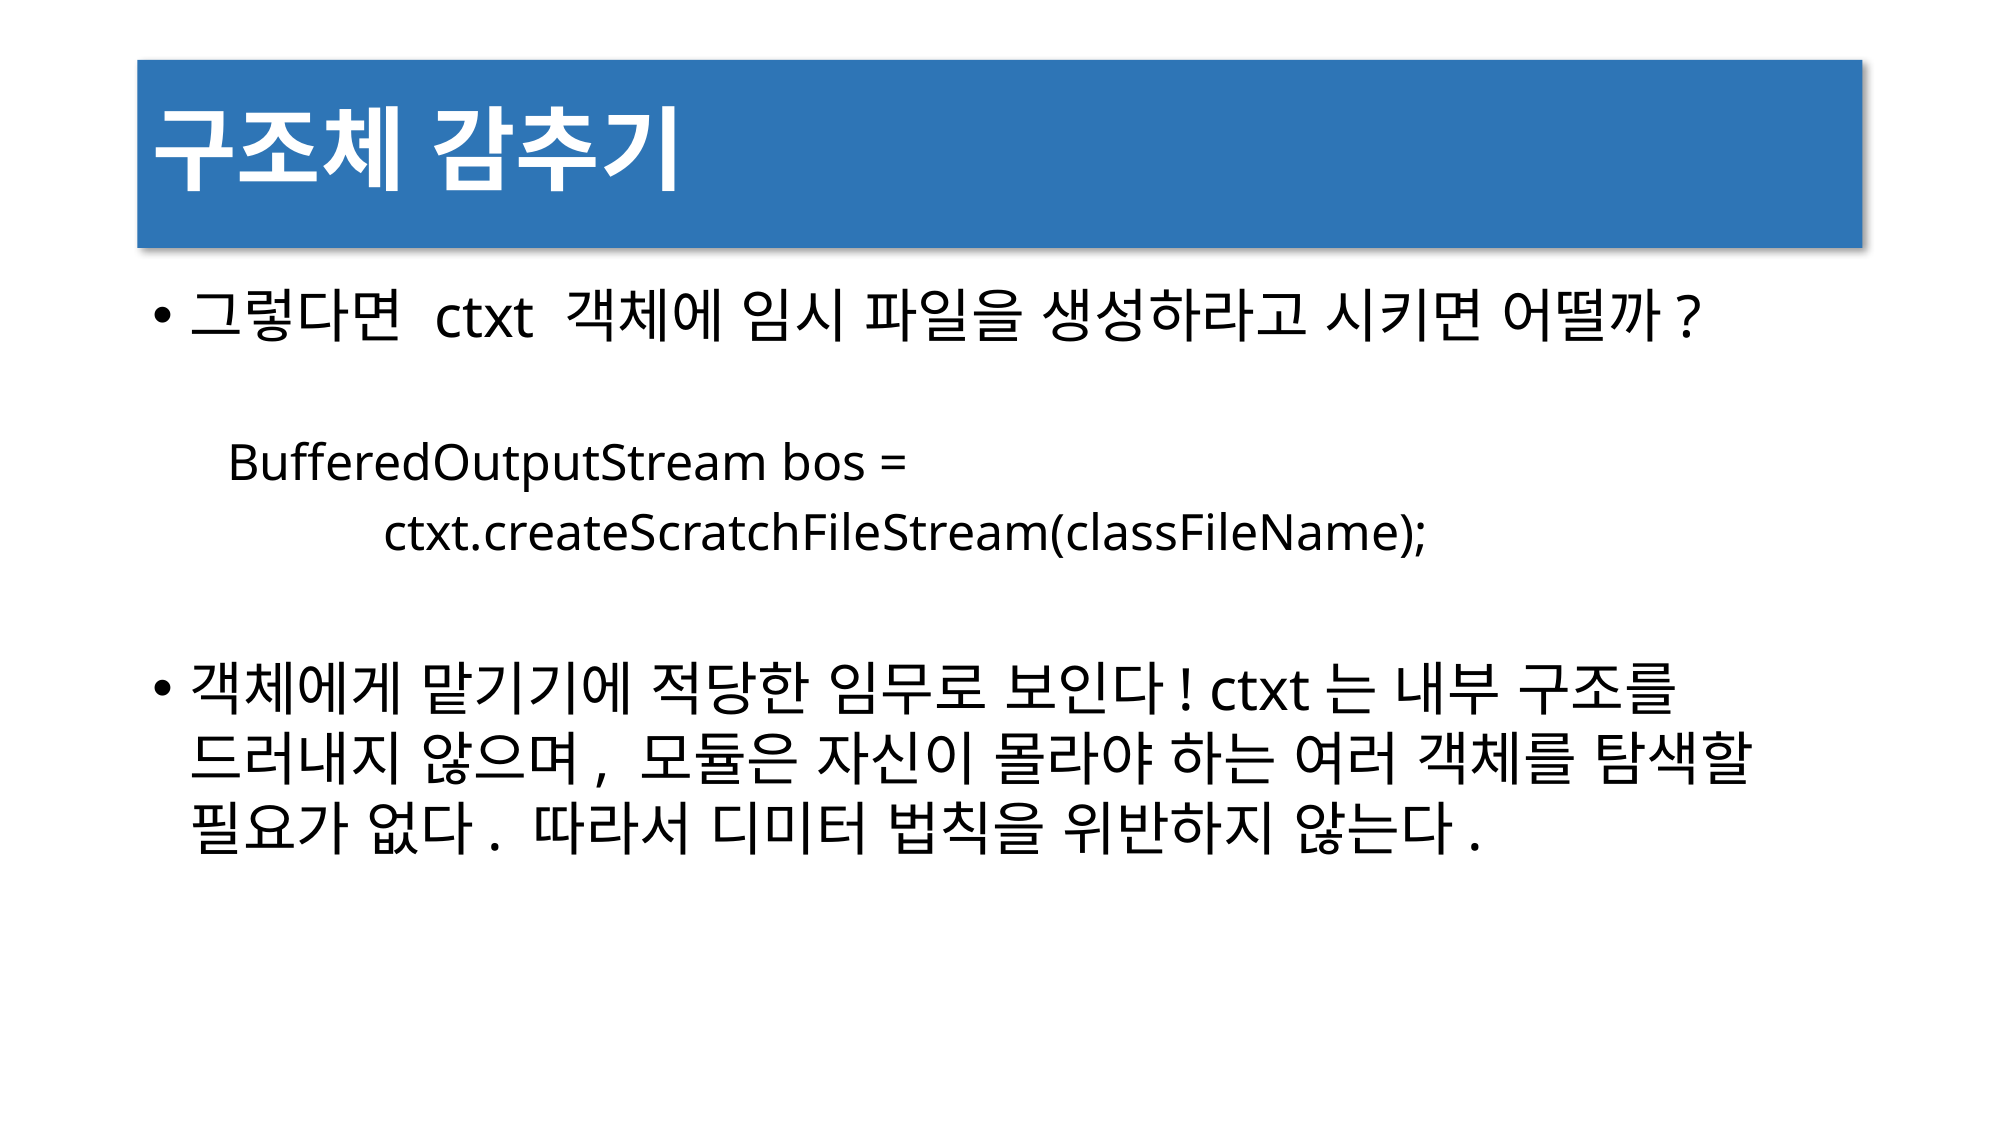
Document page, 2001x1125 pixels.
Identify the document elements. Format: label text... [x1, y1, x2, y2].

list 그렇다면 ctxt 객체에 임시 파일을 생성하라고 시키면 어떨까? BufferedOutputStream bos = ctxt.createScratchFileStream(classFileName); 객체에게 맡기기에 적당한 임무로 보인다! ctxt는 내부 구조를 드러내지 않으며, 모듈은 자신이 몰라야 하는 여러 객체를 탐색할 필요가 없다. 따라서 디미터 법칙을 위반하지 않는다. [137, 272, 1863, 1014]
title 구조체 감추기 [137, 59, 1863, 248]
